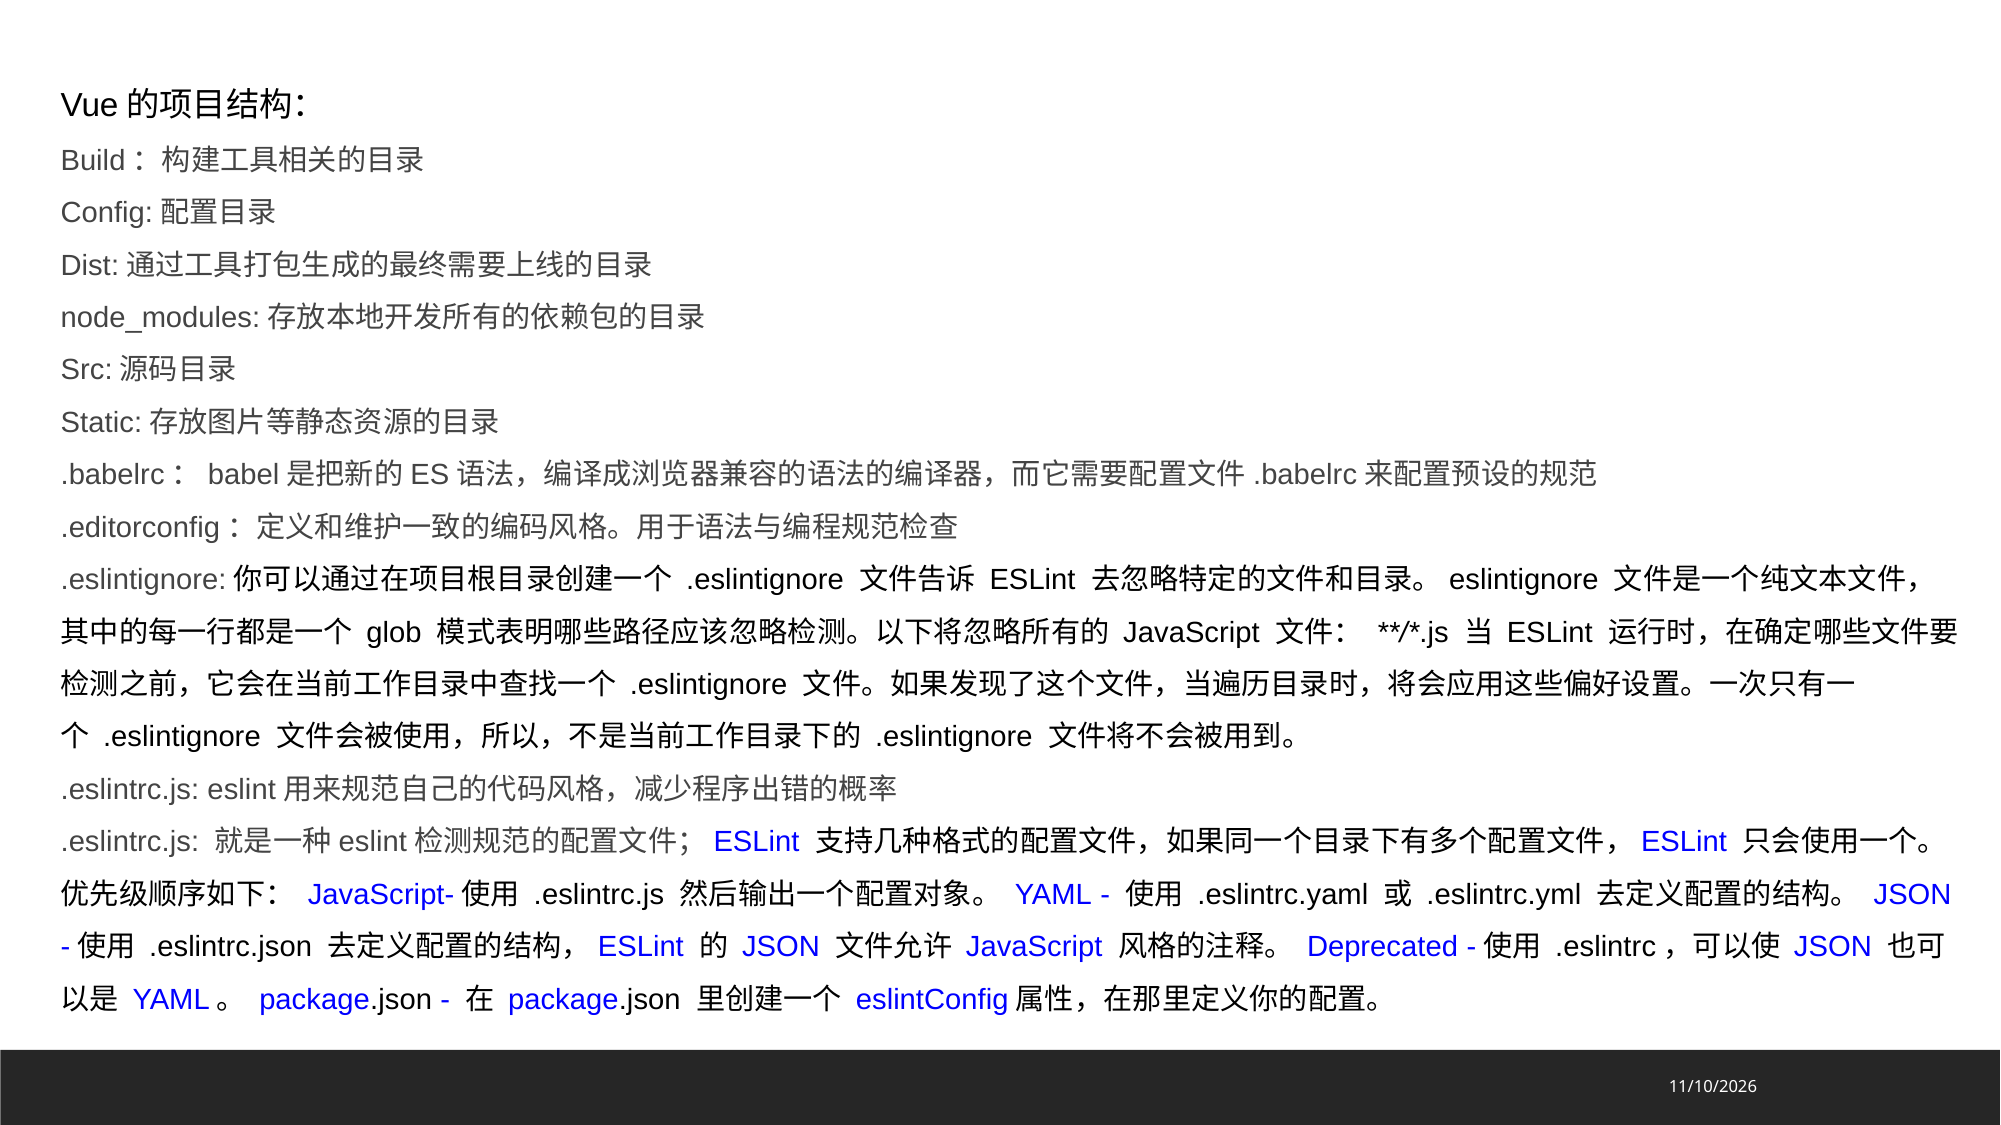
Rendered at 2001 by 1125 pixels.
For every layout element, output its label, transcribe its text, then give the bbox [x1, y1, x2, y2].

text_box Vue的项目结构： Build：构建工具相关的目录 Config:配置目录 Dist:通过工具打包生成的最终需要上线的目录 node_modules:存放本地开发所有的依赖包的目录 Src:源码目录 Static:存放图片等静态资源的目录 .babelrc：babel是把新的ES语法，编译成浏览器兼容的语法的编译器，而它需要配置文件.babelrc来配置预设的规范 .editorconfig：定义和维护一致的编码风格。用于语法与编程规范检查 .eslintignore:你可以通过在项目根目录创建一个 .eslintignore 文件告诉 ESLint 去忽略特定的文件和目录。eslintignore 文件是一个纯文本文件，其中的每一行都是一个 glob 模式表明哪些路径应该忽略检测。以下将忽略所有的 JavaScript 文件： **/*.js 当 ESLint 运行时，在确定哪些文件要检测之前，它会在当前工作目录中查找一个 .eslintignore 文件。如果发现了这个文件，当遍历目录时，将会应用这些偏好设置。一次只有一个 .eslintignore 文件会被使用，所以，不是当前工作目录下的 .eslintignore 文件将不会被用到。 .eslintrc.js: eslint用来规范自己的代码风格，减少程序出错的概率 .eslintrc.js: 就是一种eslint检测规范的配置文件；ESLint 支持几种格式的配置文件，如果同一个目录下有多个配置文件，ESLint 只会使用一个。优先级顺序如下： JavaScript-使用 .eslintrc.js 然后输出一个配置对象。 YAML - 使用 .eslintrc.yaml 或 .eslintrc.yml 去定义配置的结构。 JSON -使用 .eslintrc.json 去定义配置的结构，ESLint 的 JSON 文件允许 JavaScript 风格的注释。 Deprecated -使用 .eslintrc，可以使 JSON 也可以是 YAML。 package.json - 在 package.json 里创建一个 eslintConfig属性，在那里定义你的配置。 [45, 56, 1979, 1023]
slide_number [1348, 1057, 1773, 1118]
